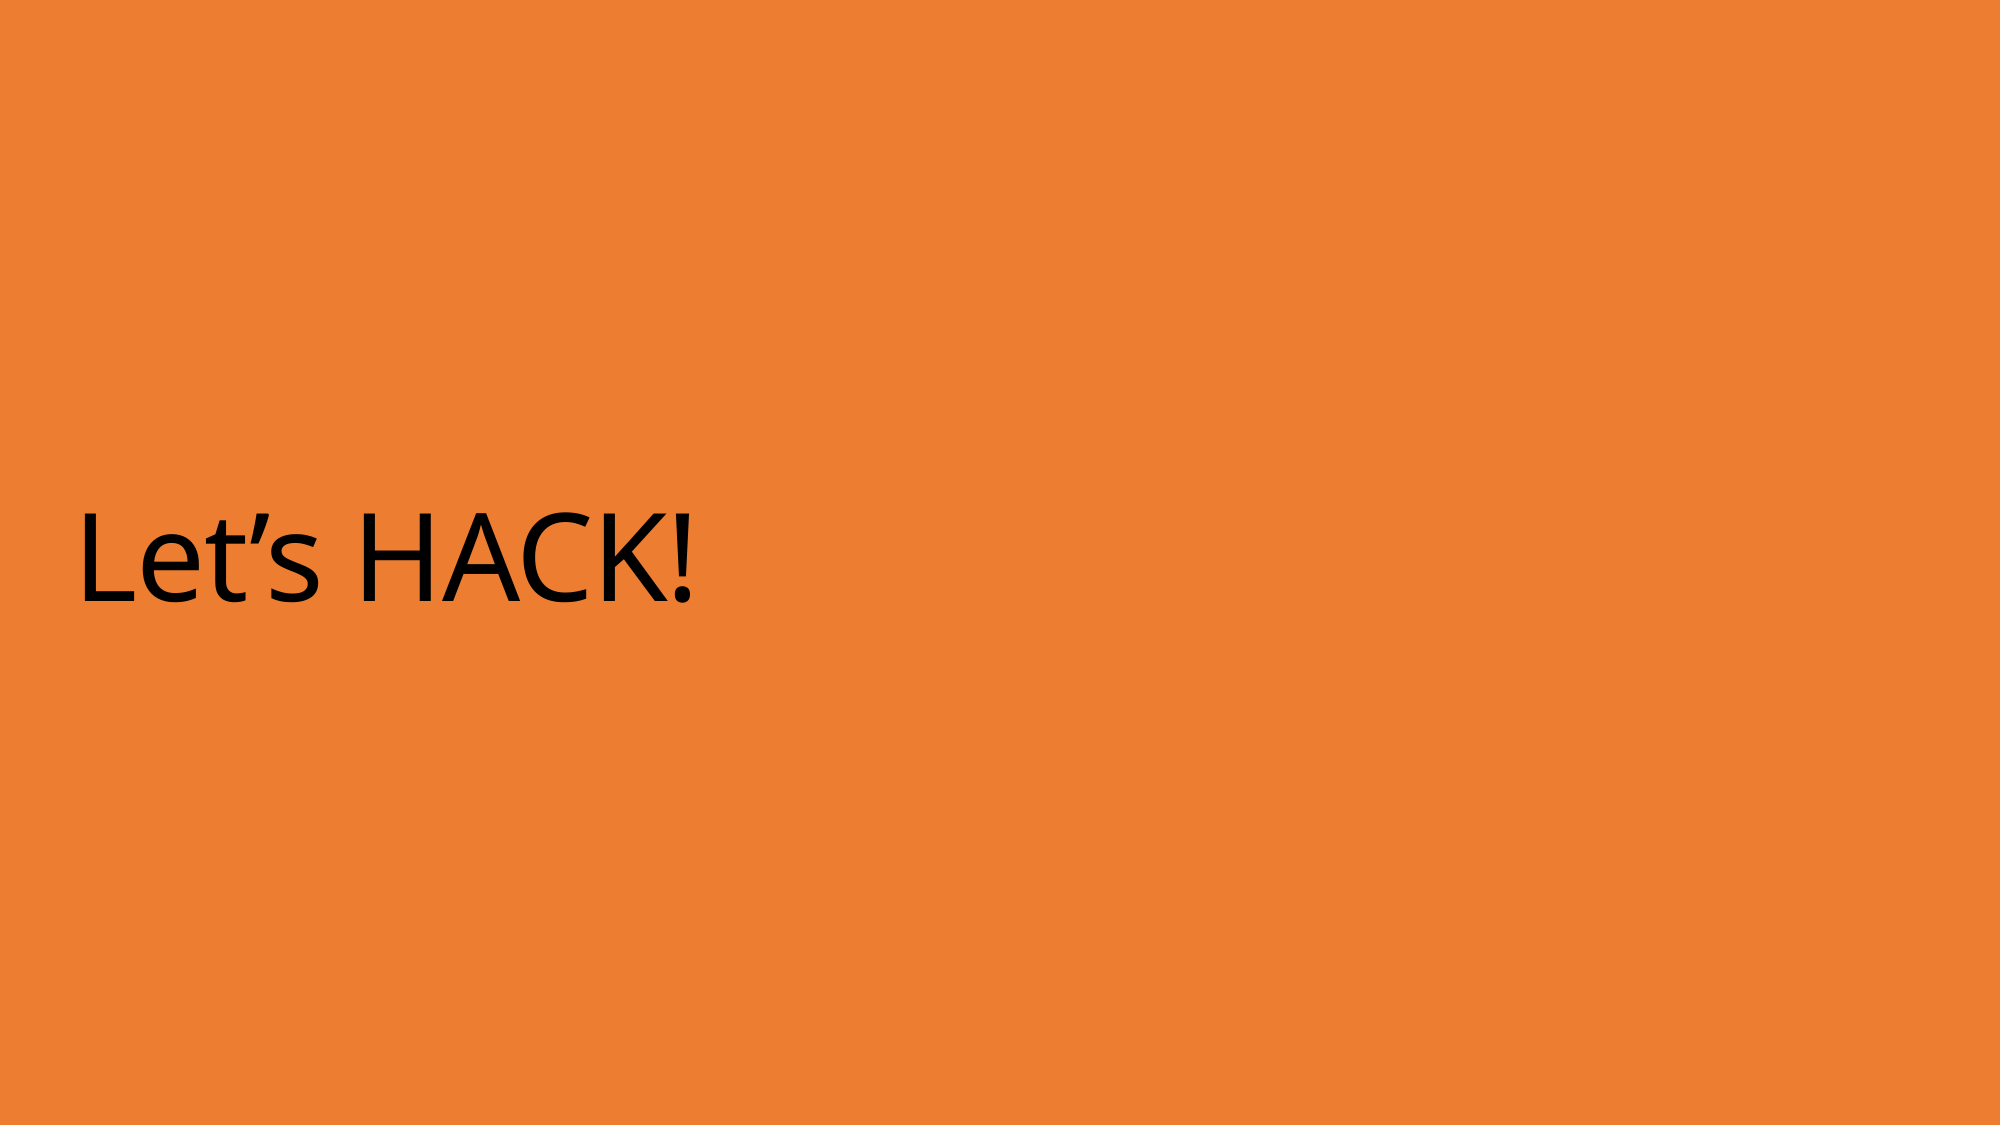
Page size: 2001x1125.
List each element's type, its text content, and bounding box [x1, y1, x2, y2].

title Let’s HACK! [58, 480, 1940, 645]
